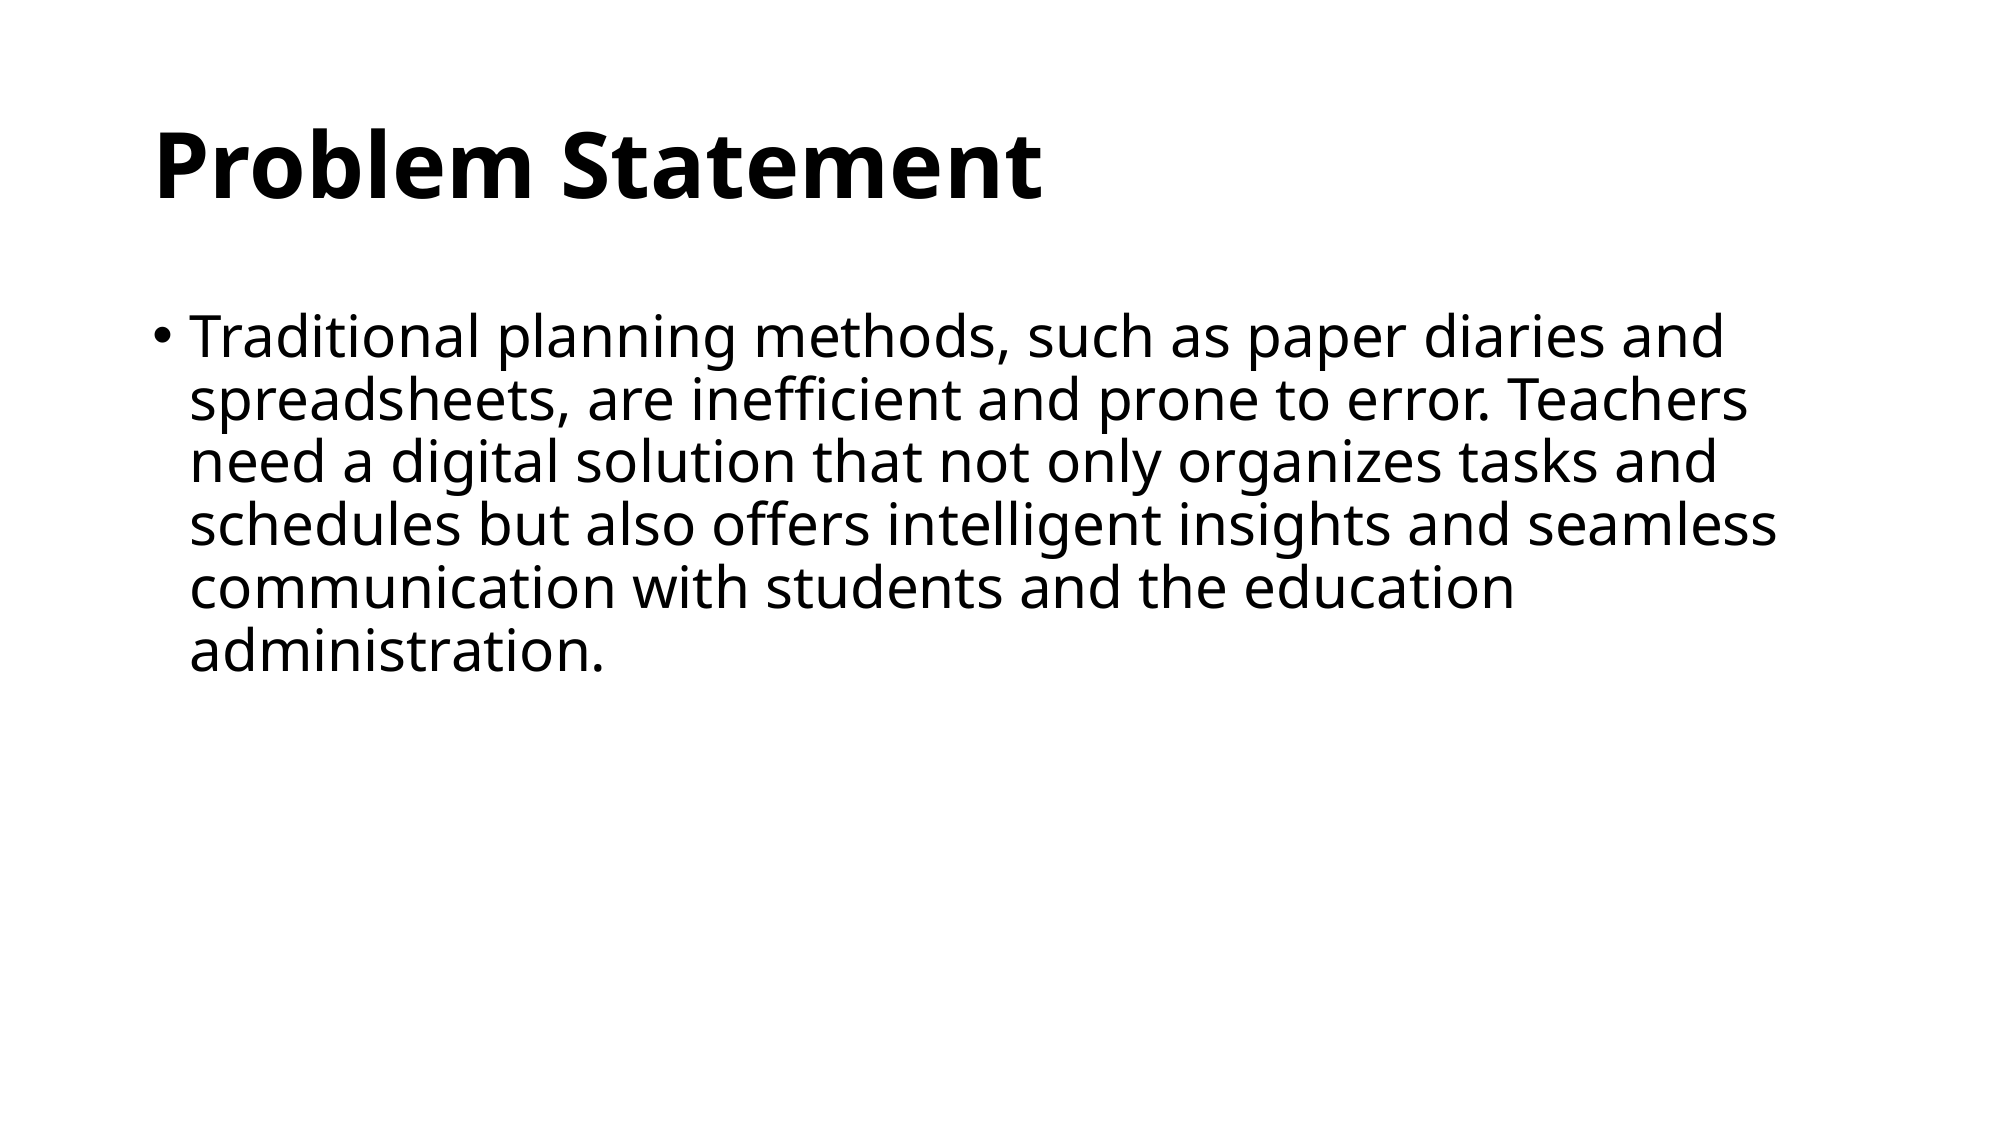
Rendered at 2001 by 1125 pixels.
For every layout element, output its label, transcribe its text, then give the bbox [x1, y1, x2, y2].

title Problem Statement [137, 59, 1863, 278]
list Traditional planning methods, such as paper diaries and spreadsheets, are inefficient and prone to error. Teachers need a digital solution that not only organizes tasks and schedules but also offers intelligent insights and seamless communication with students and the education administration. [137, 299, 1863, 1014]
